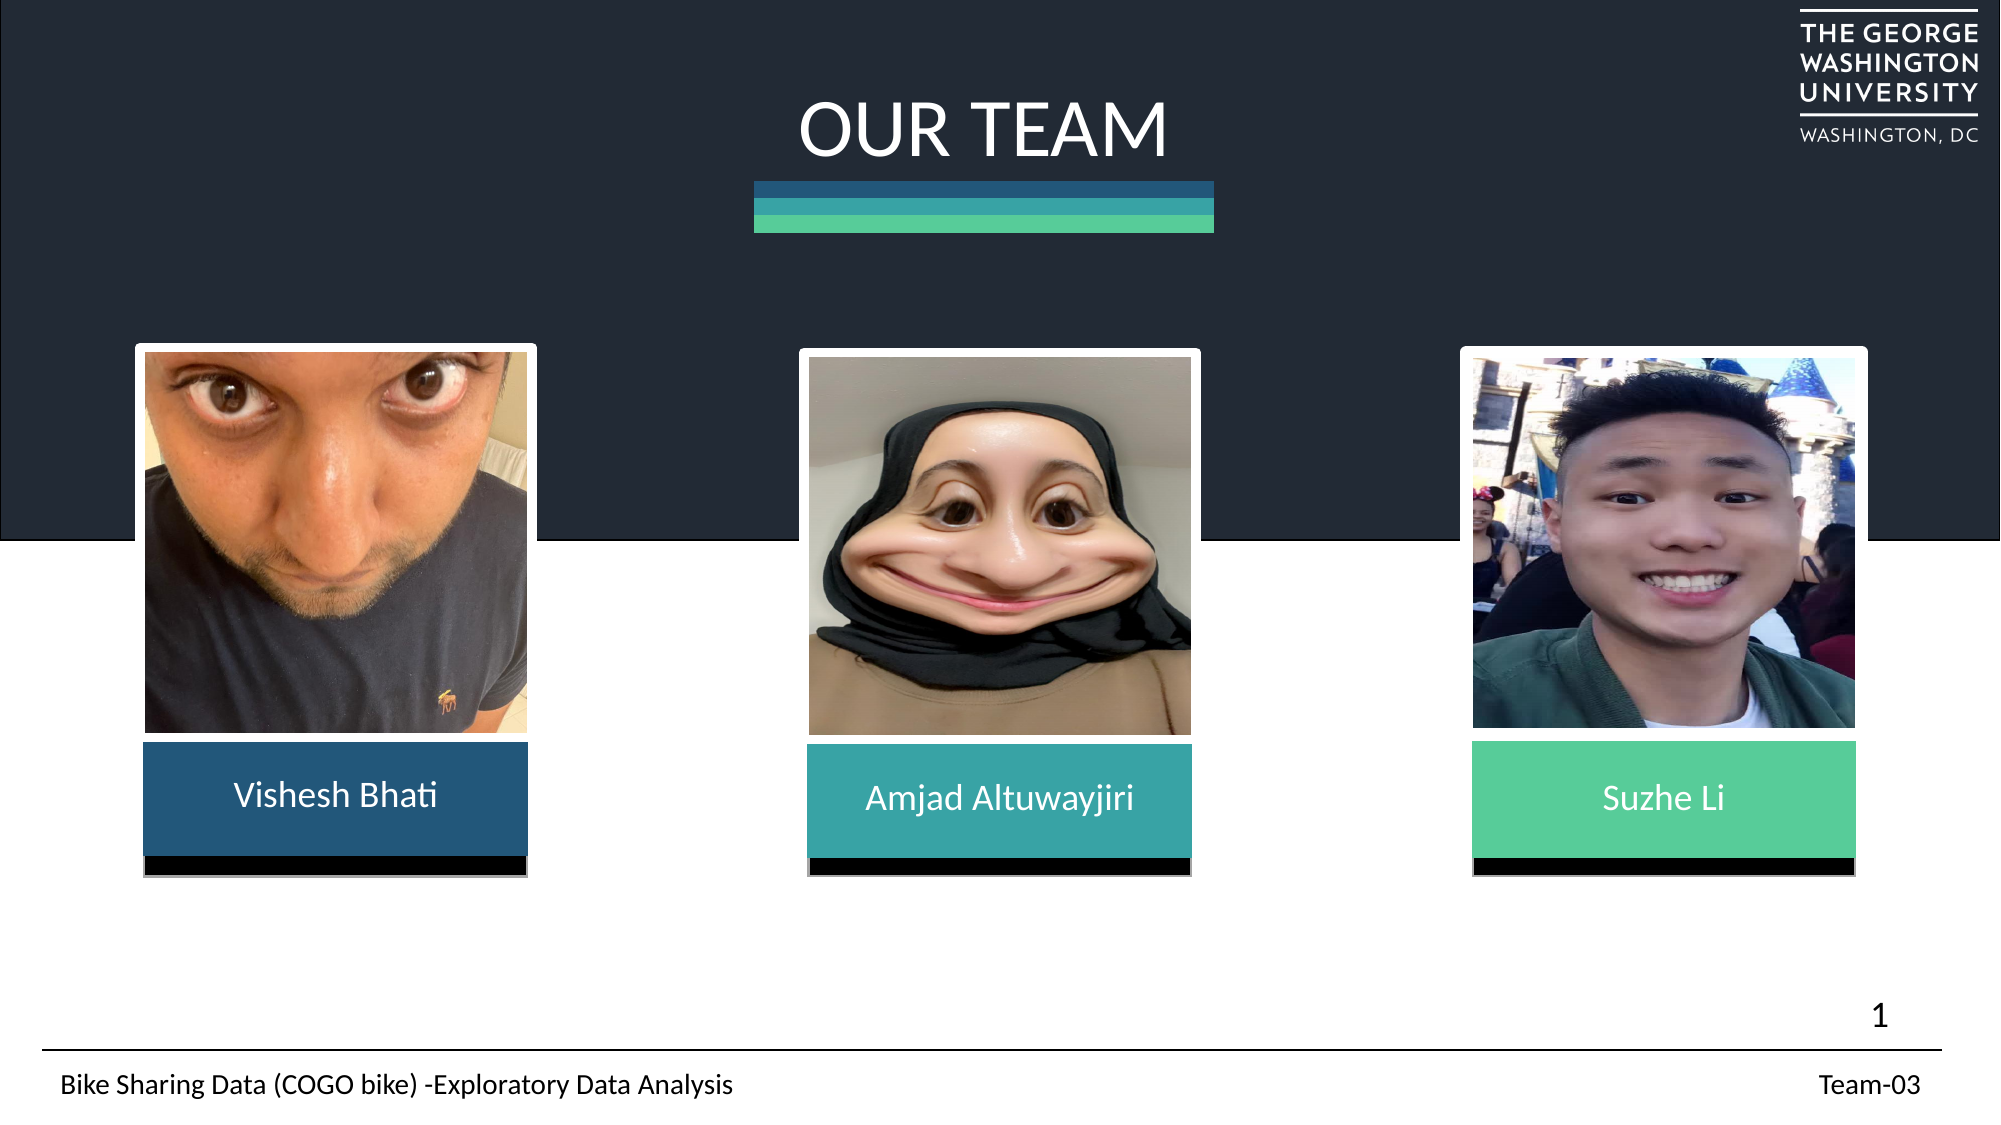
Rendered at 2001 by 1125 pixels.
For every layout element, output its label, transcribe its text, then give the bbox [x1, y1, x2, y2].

text_box [143, 856, 528, 878]
picture [808, 356, 1192, 736]
text_box Amjad Altuwayjiri [807, 744, 1192, 858]
text_box [1472, 858, 1856, 877]
picture [1472, 358, 1856, 729]
picture [1800, 9, 1978, 144]
text_box Bike Sharing Data (COGO bike) -Exploratory Data Analysis [18, 1057, 756, 1108]
text_box Suzhe Li [1472, 741, 1856, 858]
text_box 1 [1855, 982, 1924, 1043]
text_box [807, 858, 1192, 877]
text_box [755, 182, 1214, 232]
text_box [0, 0, 2000, 541]
text_box OUR TEAM [755, 66, 1214, 181]
picture [144, 352, 528, 733]
text_box Vishesh Bhati [143, 742, 528, 856]
text_box Team-03 [1776, 1057, 1943, 1108]
